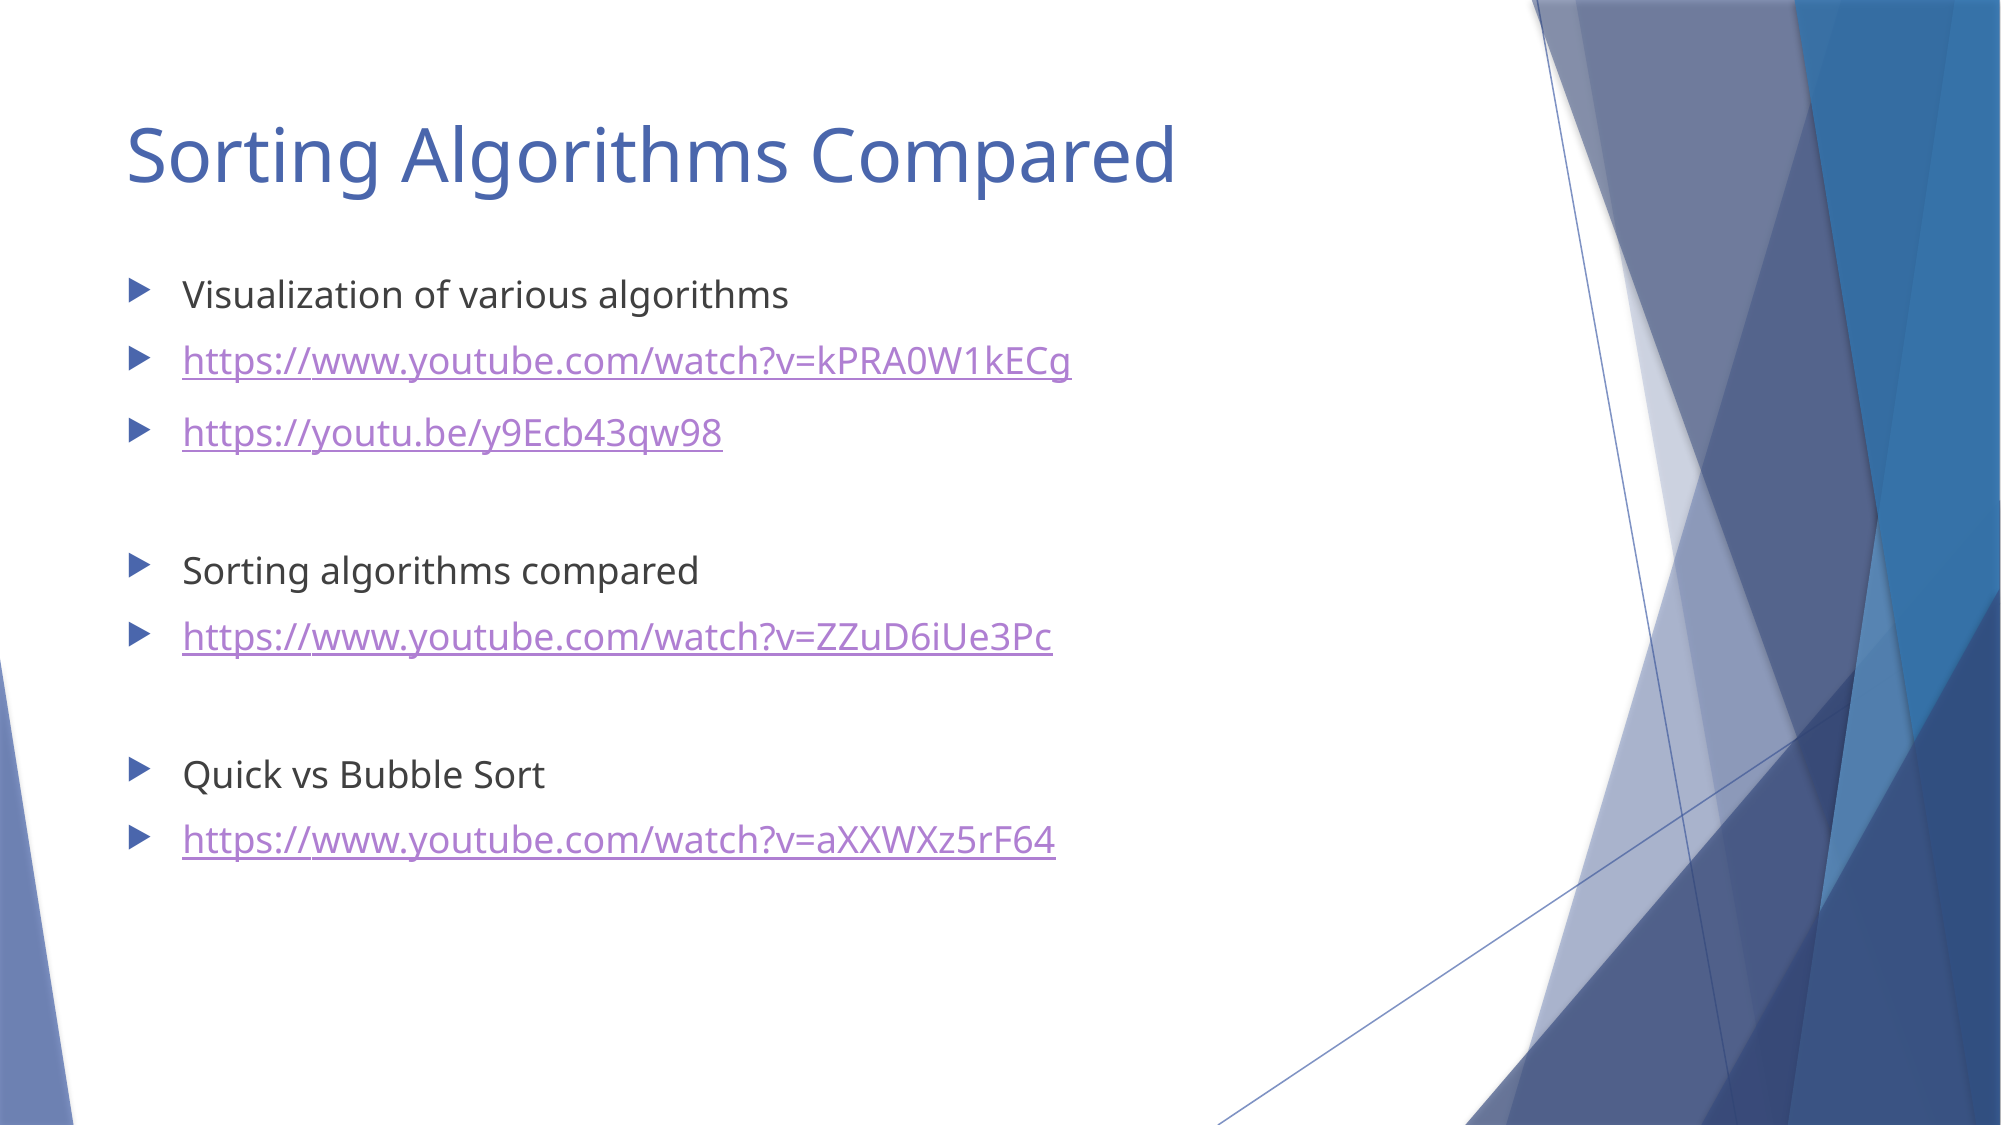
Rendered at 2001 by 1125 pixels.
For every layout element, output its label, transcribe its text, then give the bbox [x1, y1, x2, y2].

title Sorting Algorithms Compared [111, 99, 1522, 229]
list Visualization of various algorithms https://www.youtube.com/watch?v=kPRA0W1kECg https://youtu.be/y9Ecb43qw98 Sorting algorithms compared https://www.youtube.com/watch?v=ZZuD6iUe3Pc Quick vs Bubble Sort https://www.youtube.com/watch?v=aXXWXz5rF64 [111, 264, 1522, 991]
